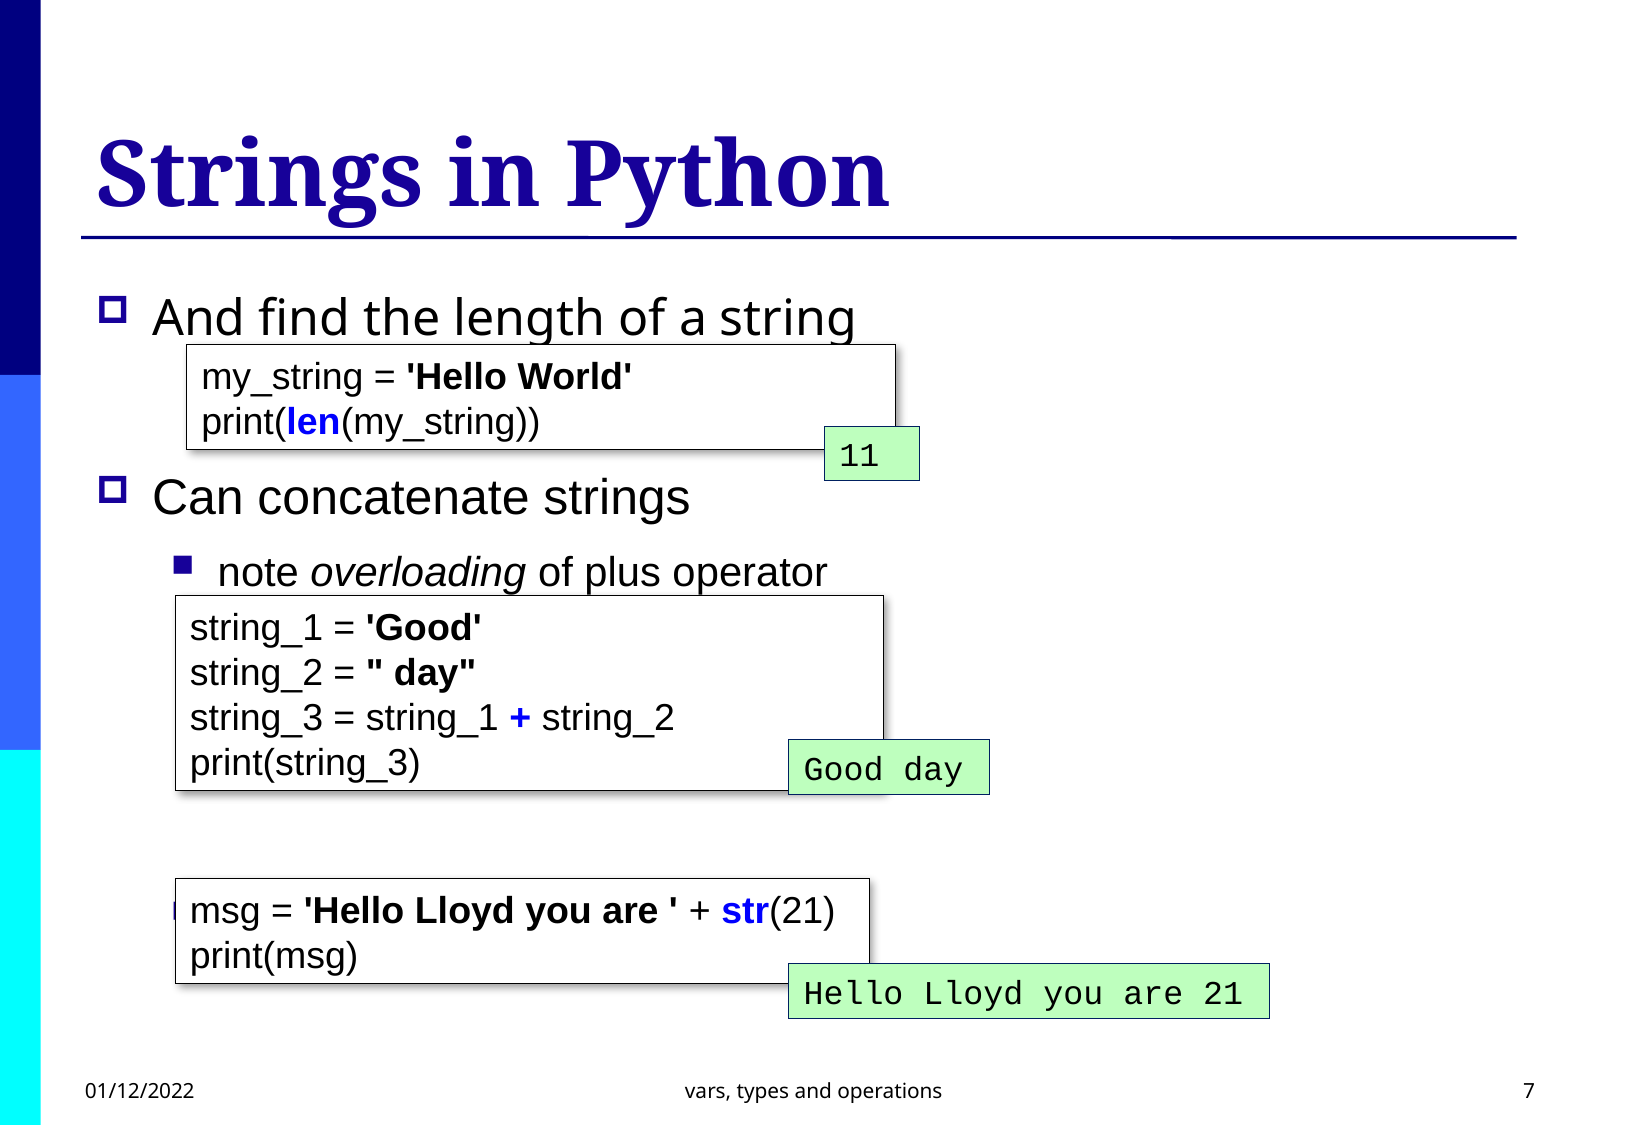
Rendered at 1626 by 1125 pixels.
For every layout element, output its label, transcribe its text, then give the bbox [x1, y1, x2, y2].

text_box msg = 'Hello Lloyd you are ' + str(21) print(msg) [175, 878, 870, 984]
text_box string_1 = 'Good' string_2 = " day" string_3 = string_1 + string_2 print(string_3) [175, 595, 884, 791]
text_box 11 [824, 426, 920, 481]
text_box Hello Lloyd you are 21 [788, 963, 1270, 1019]
text_box my_string = 'Hello World' print(len(my_string)) [186, 344, 896, 450]
slide_number 7 [1170, 1070, 1550, 1125]
text_box Good day [788, 739, 990, 795]
title Strings in Python [81, 45, 1544, 233]
footer vars, types and operations [556, 1070, 1071, 1125]
list And find the length of a string Can concatenate strings note overloading of plus operator but must be strings [81, 262, 1544, 1006]
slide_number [70, 1070, 450, 1125]
